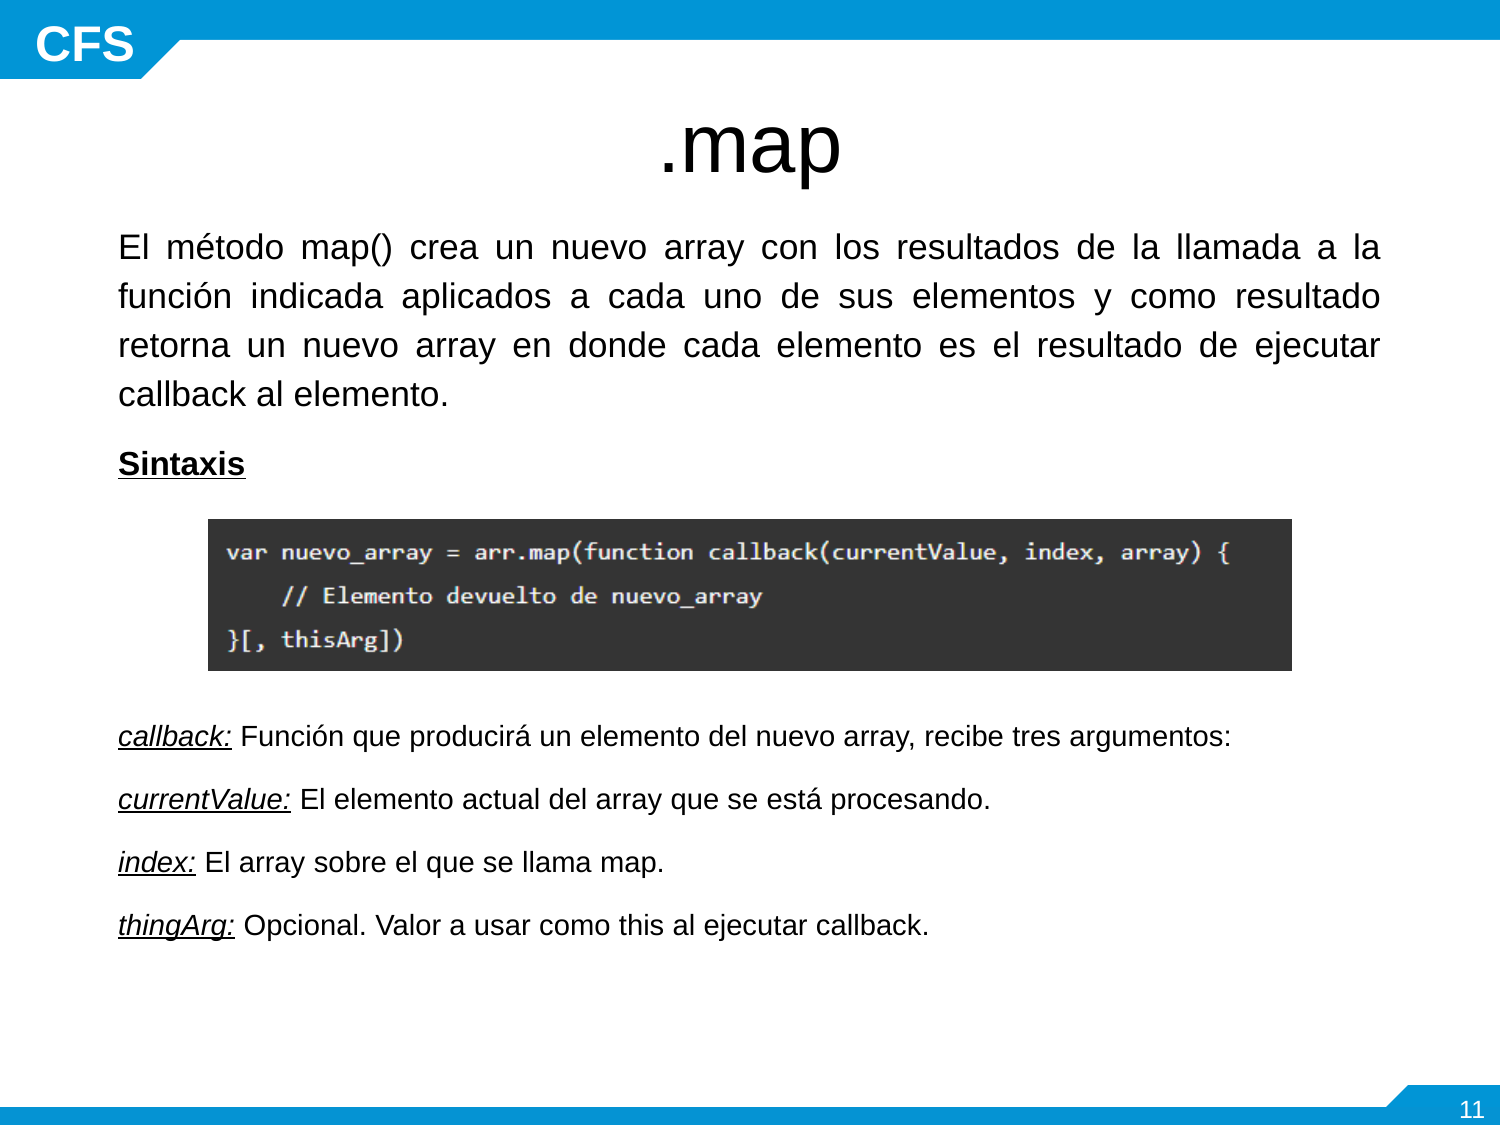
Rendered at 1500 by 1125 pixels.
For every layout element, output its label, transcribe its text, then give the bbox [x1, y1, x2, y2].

picture [208, 519, 1292, 672]
slide_number ‹#› [1408, 1078, 1500, 1125]
list El método map() crea un nuevo array con los resultados de la llamada a la función indicada aplicados a cada uno de sus elementos y como resultado retorna un nuevo array en donde cada elemento es el resultado de ejecutar callback al elemento. Sintaxis callback: Función que producirá un elemento del nuevo array, recibe tres argumentos: currentValue: El elemento actual del array que se está procesando. index: El array sobre el que se llama map. thingArg: Opcional. Valor a usar como this al ejecutar callback. [103, 210, 1397, 1028]
title .map [103, 45, 1397, 210]
